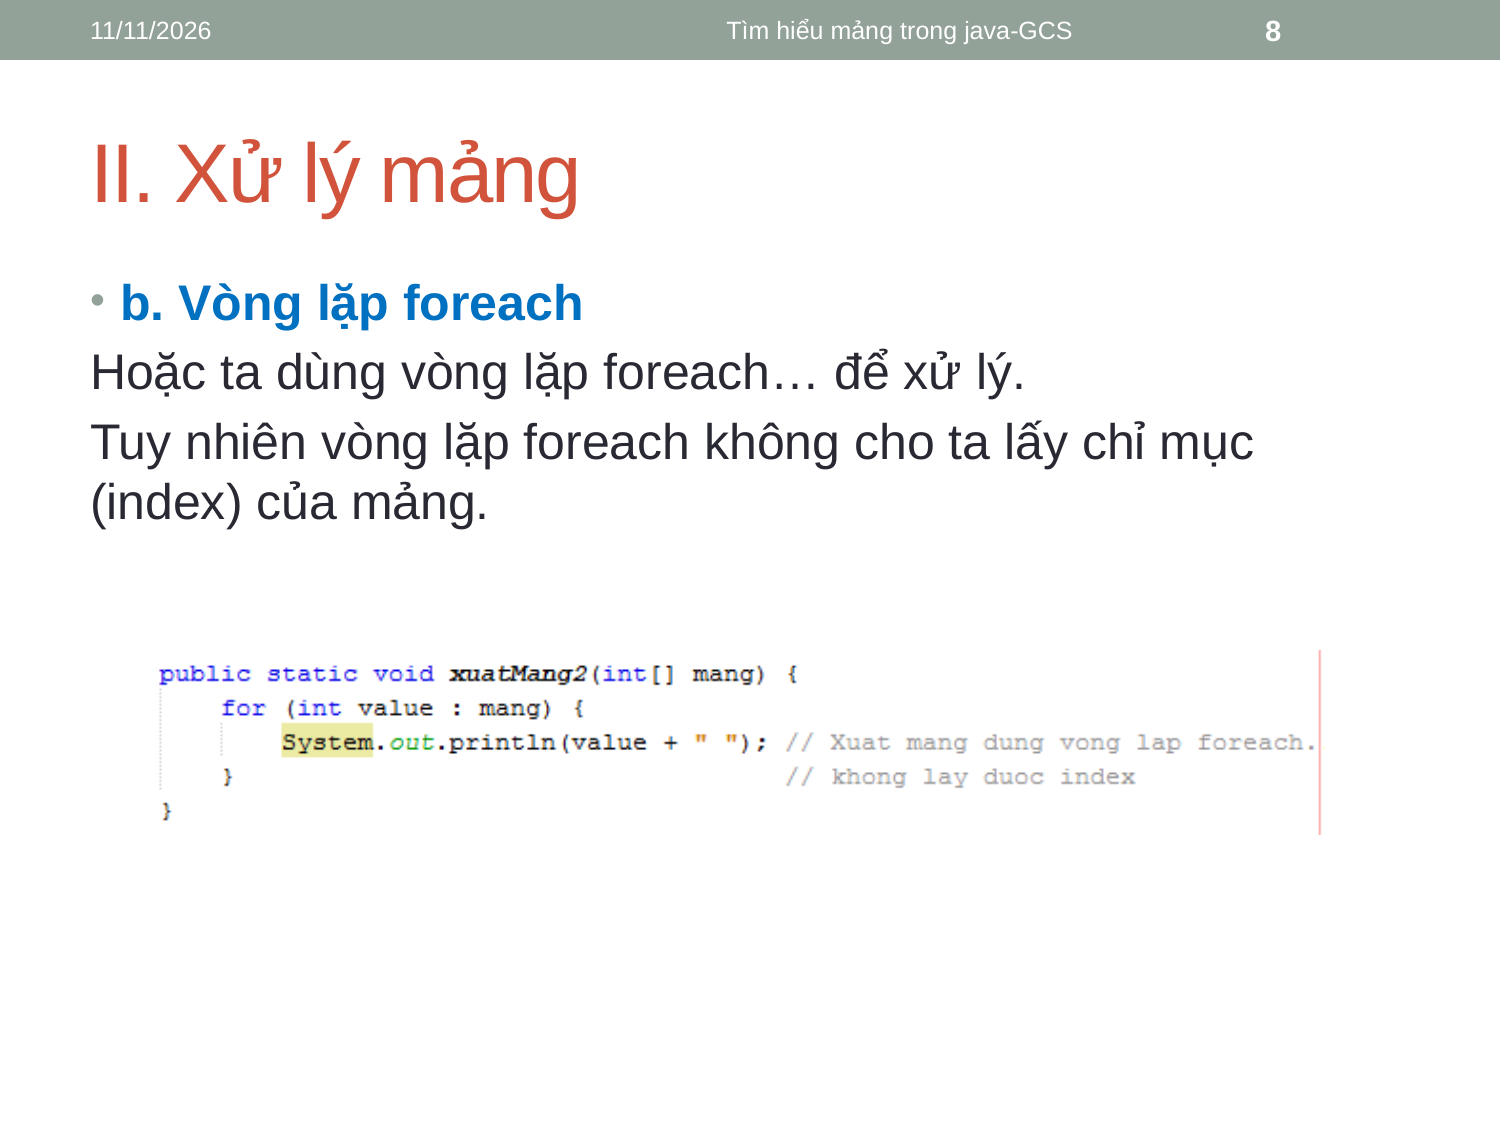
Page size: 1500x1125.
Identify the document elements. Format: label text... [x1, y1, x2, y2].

list b. Vòng lặp foreach Hoặc ta dùng vòng lặp foreach… để xử lý. Tuy nhiên vòng lặp foreach không cho ta lấy chỉ mục (index) của mảng. [75, 262, 1425, 1063]
footer Tìm hiểu mảng trong java-GCS [562, 3, 1238, 57]
title II. Xử lý mảng [75, 87, 1425, 250]
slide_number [75, 3, 550, 57]
slide_number 8 [1250, 3, 1425, 57]
picture [137, 649, 1325, 835]
